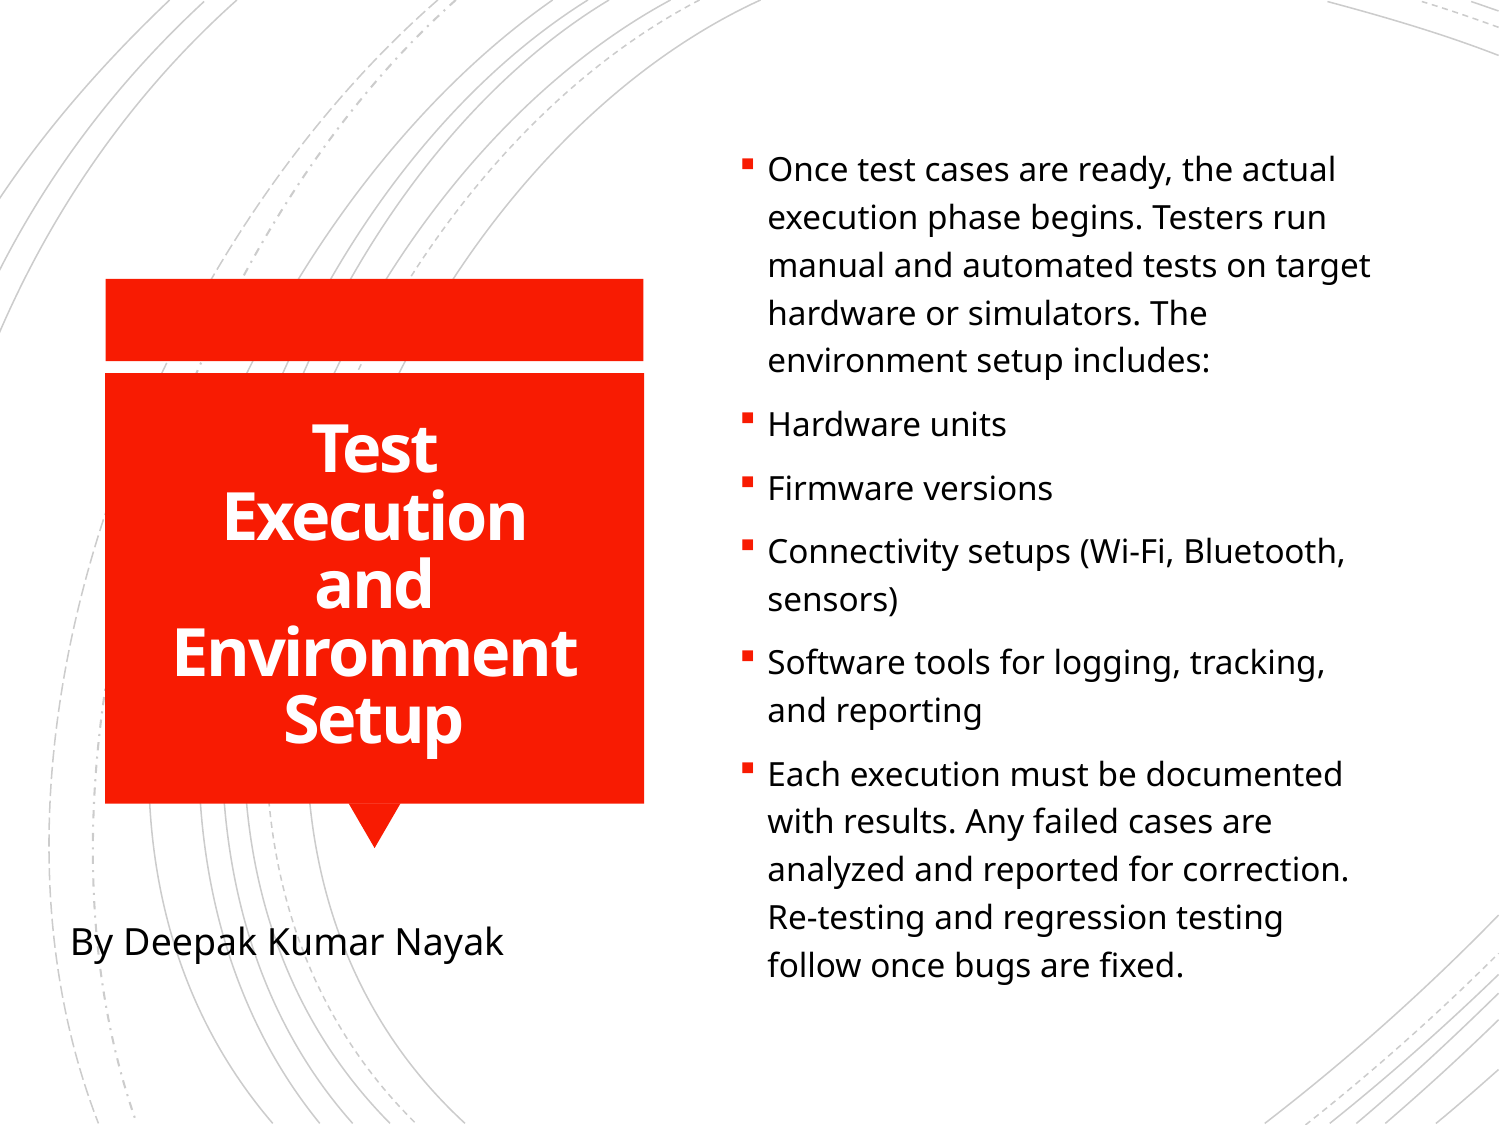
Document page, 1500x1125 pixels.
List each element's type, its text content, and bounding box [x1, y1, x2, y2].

list Once test cases are ready, the actual execution phase begins. Testers run manual and automated tests on target hardware or simulators. The environment setup includes: Hardware units Firmware versions Connectivity setups (Wi-Fi, Bluetooth, sensors) Software tools for logging, tracking, and reporting Each execution must be documented with results. Any failed cases are analyzed and reported for correction. Re-testing and regression testing follow once bugs are fixed. [724, 131, 1396, 993]
text_box By Deepak Kumar Nayak [55, 910, 630, 1016]
title Test Execution and Environment Setup [118, 385, 630, 790]
